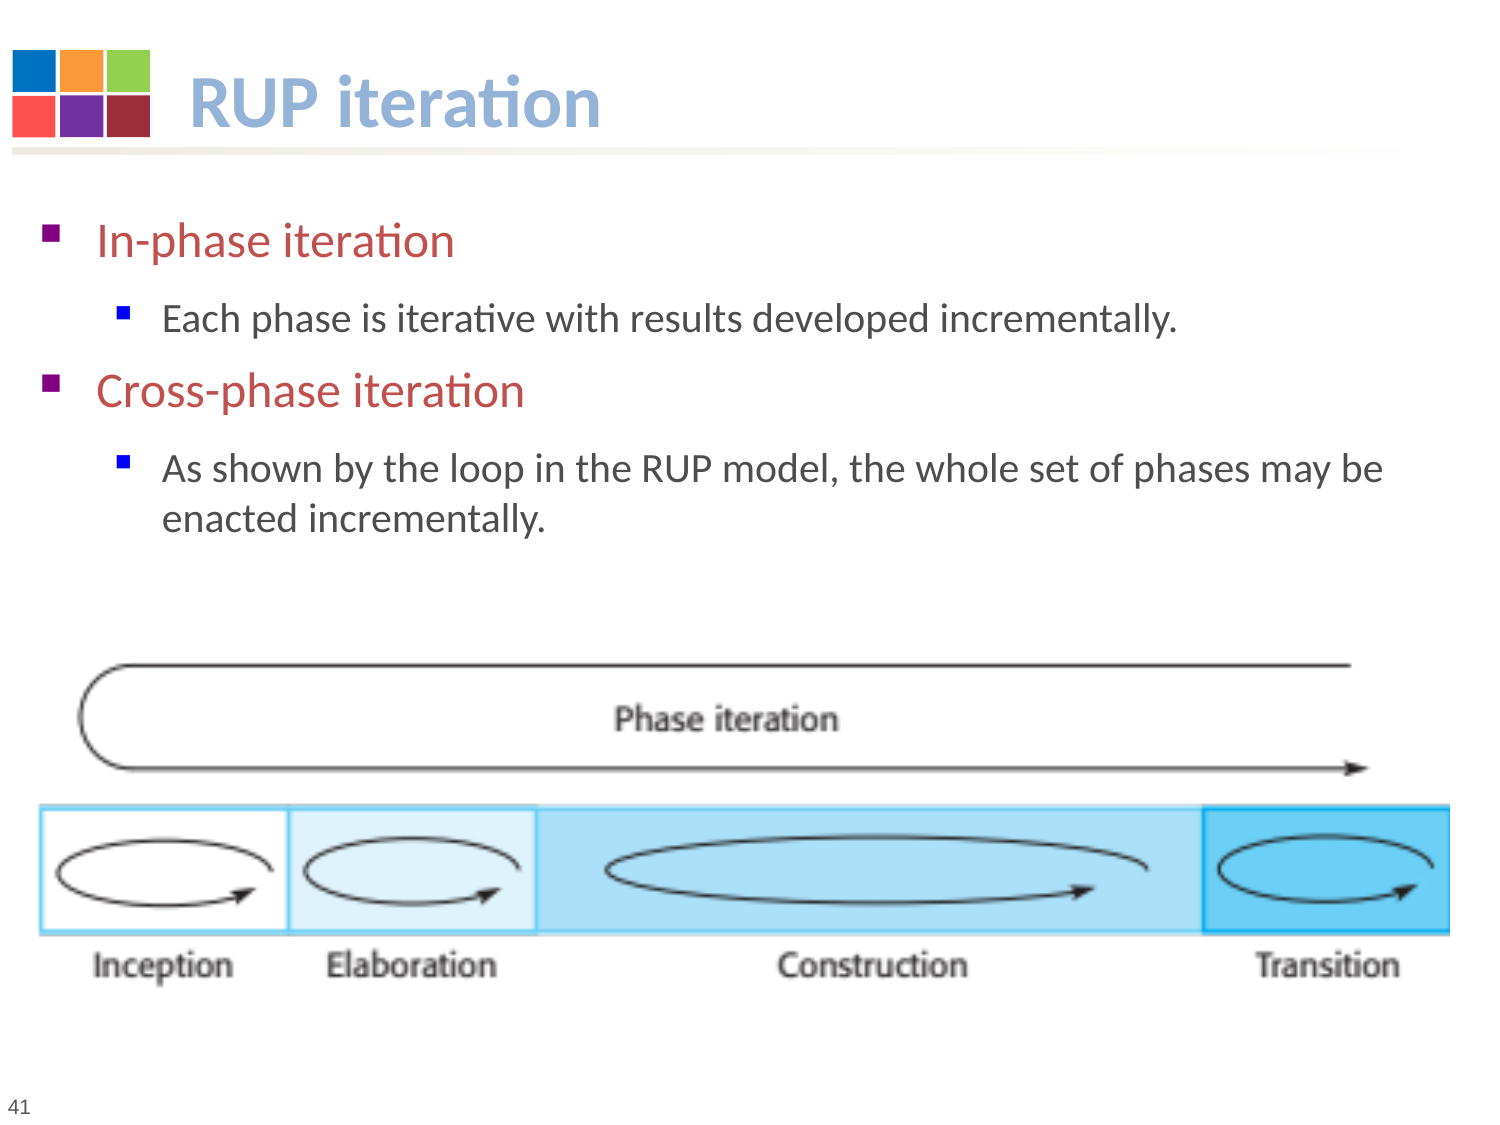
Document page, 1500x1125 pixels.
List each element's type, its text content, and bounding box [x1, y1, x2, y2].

picture [37, 662, 1451, 988]
title RUP iteration [174, 47, 1475, 150]
list In-phase iteration Each phase is iterative with results developed incrementally. Cross-phase iteration As shown by the loop in the RUP model, the whole set of phases may be enacted incrementally. [24, 200, 1475, 600]
